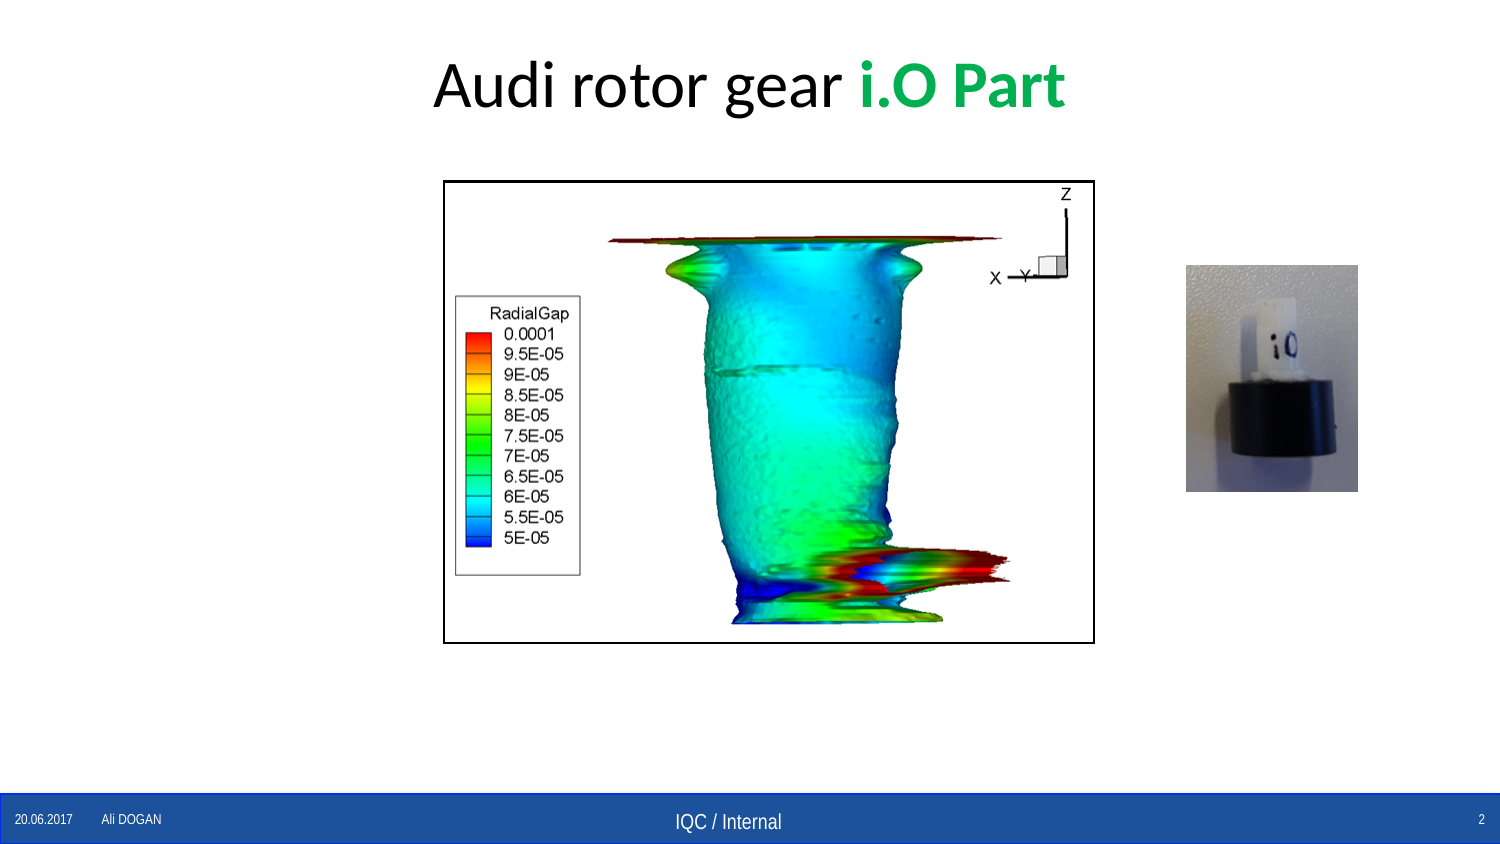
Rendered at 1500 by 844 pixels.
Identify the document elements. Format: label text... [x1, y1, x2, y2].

text_box 20.06.2017 Ali DOGAN [0, 802, 350, 835]
title Audi rotor gear i.O Part [75, 33, 1425, 175]
text_box IQC / Internal [445, 800, 1013, 842]
picture [445, 182, 1093, 642]
picture [1185, 265, 1359, 492]
slide_number 2 [1074, 802, 1500, 835]
